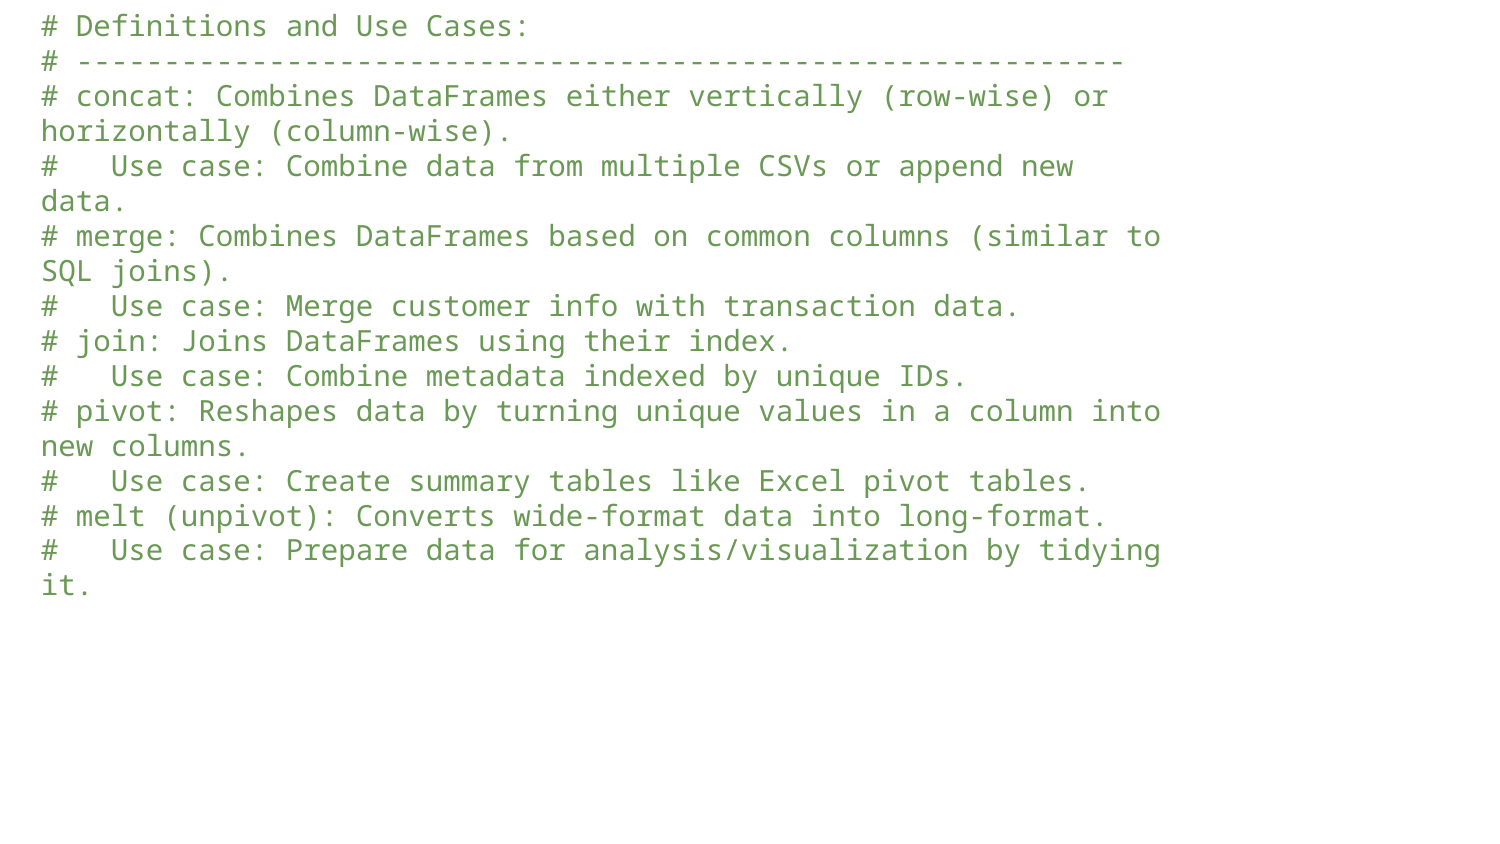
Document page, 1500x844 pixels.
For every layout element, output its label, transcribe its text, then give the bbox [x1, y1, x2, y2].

text_box # Definitions and Use Cases: # ------------------------------------------------------------ # concat: Combines DataFrames either vertically (row-wise) or horizontally (column-wise). # Use case: Combine data from multiple CSVs or append new data. # merge: Combines DataFrames based on common columns (similar to SQL joins). # Use case: Merge customer info with transaction data. # join: Joins DataFrames using their index. # Use case: Combine metadata indexed by unique IDs. # pivot: Reshapes data by turning unique values in a column into new columns. # Use case: Create summary tables like Excel pivot tables. # melt (unpivot): Converts wide-format data into long-format. # Use case: Prepare data for analysis/visualization by tidying it. [26, 0, 1187, 609]
